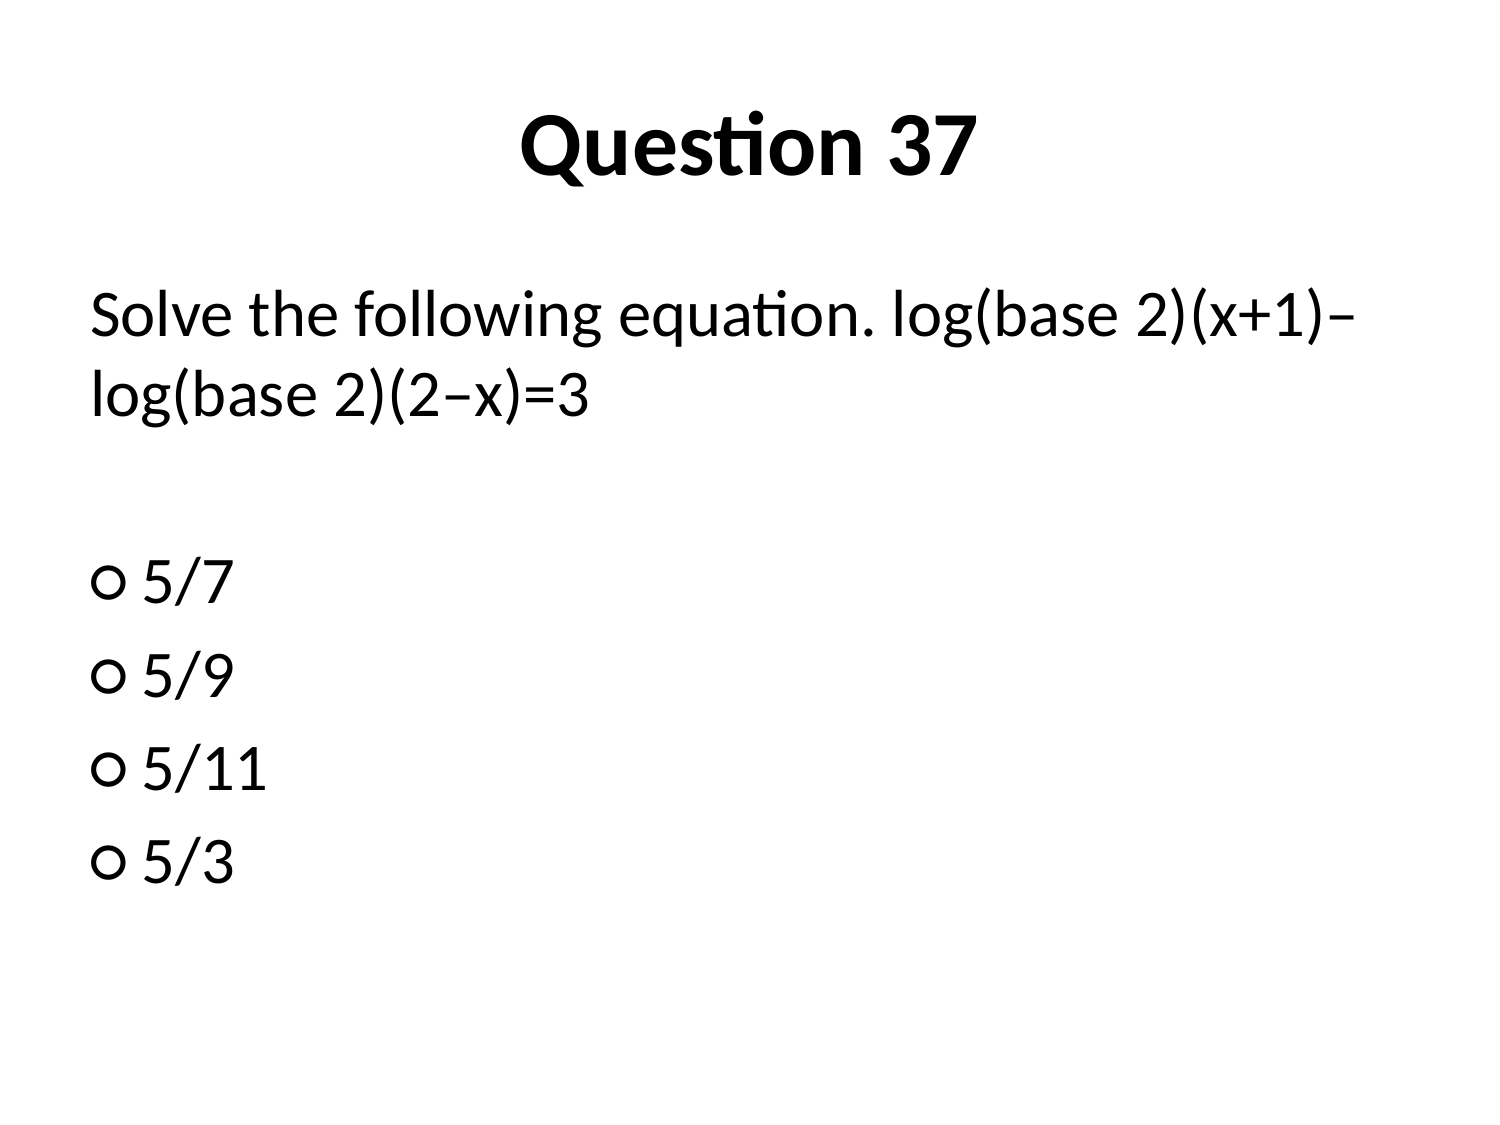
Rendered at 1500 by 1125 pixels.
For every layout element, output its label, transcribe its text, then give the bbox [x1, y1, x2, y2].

list Solve the following equation. log(base 2)(x+1)–log(base 2)(2–x)=3 ○ 5/7 ○ 5/9 ○ 5/11 ○ 5/3 [75, 262, 1425, 1005]
title Question 37 [75, 45, 1425, 233]
